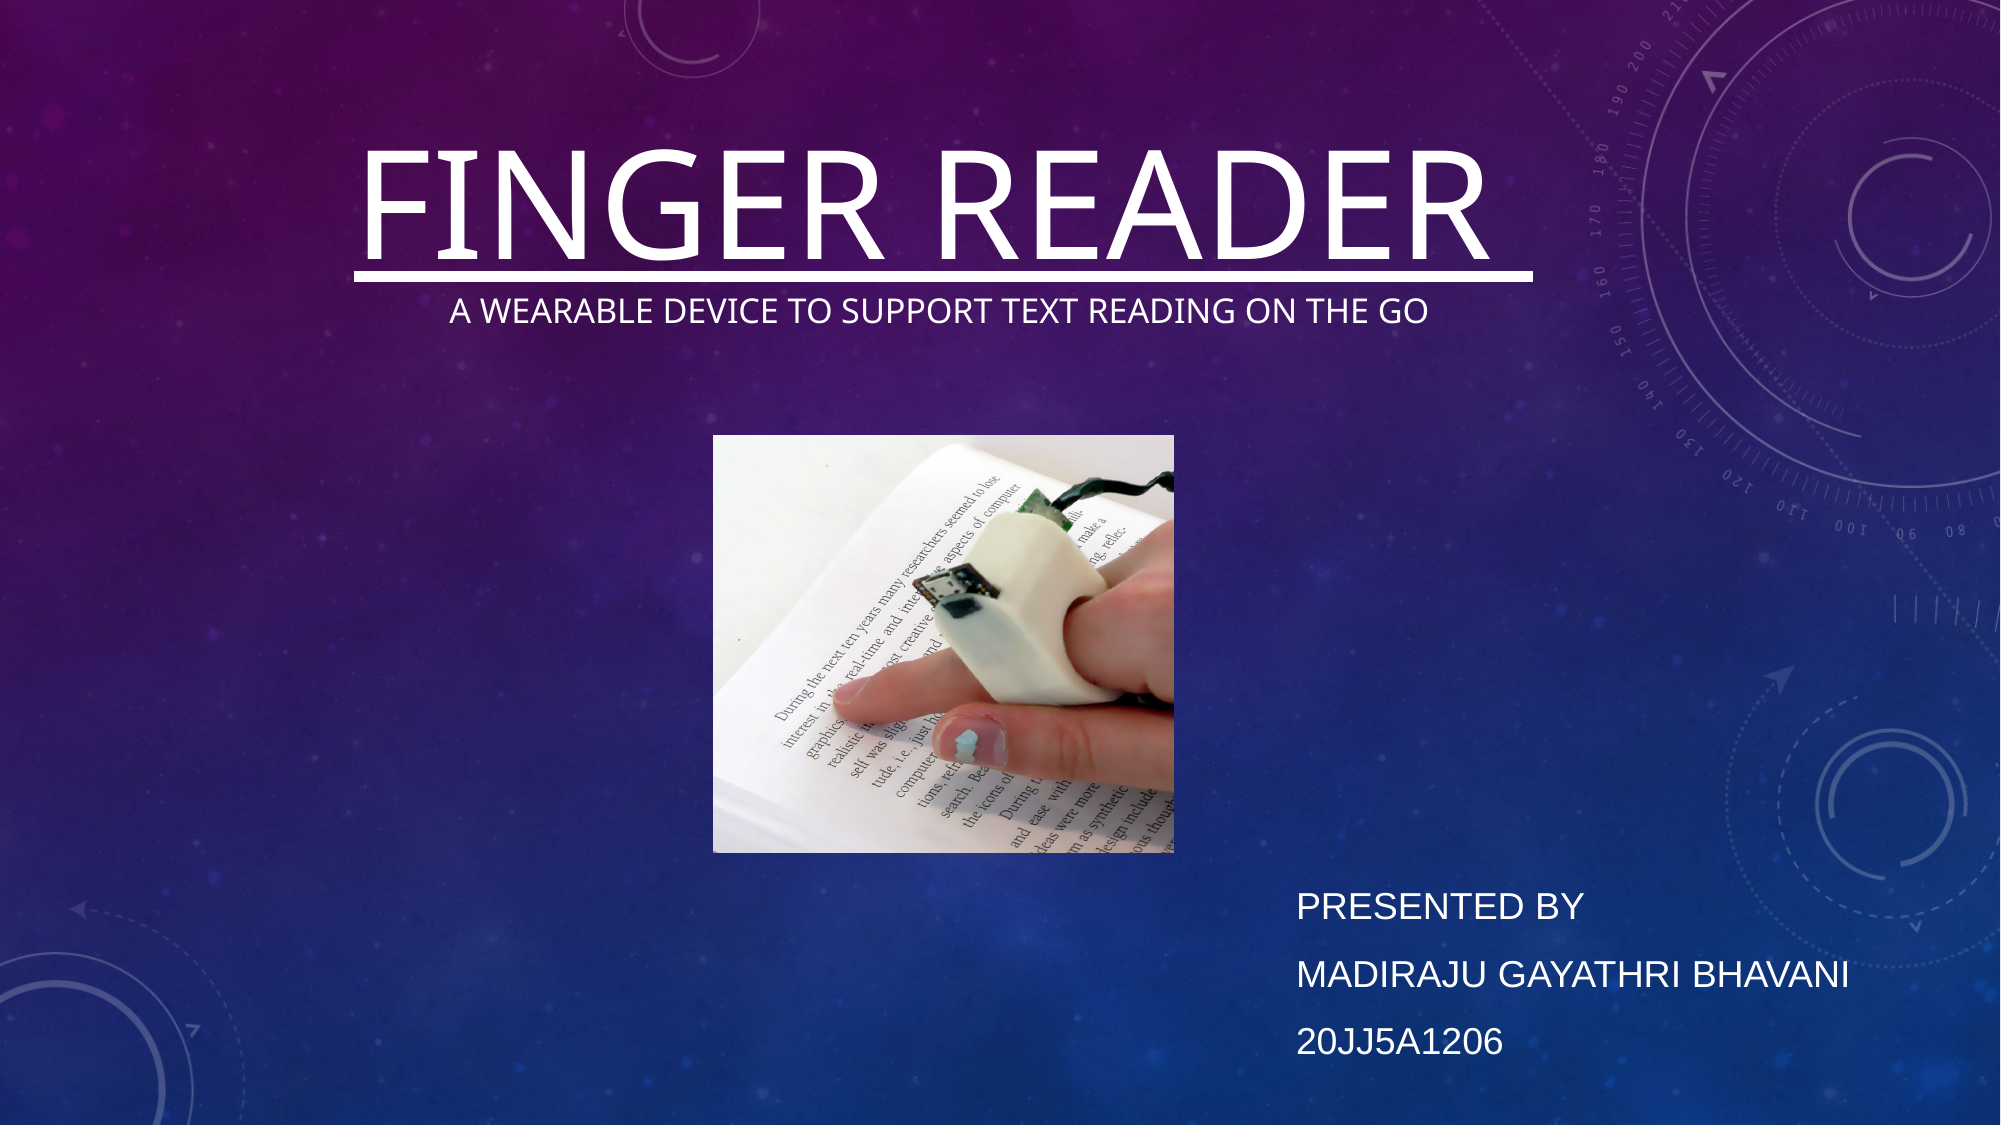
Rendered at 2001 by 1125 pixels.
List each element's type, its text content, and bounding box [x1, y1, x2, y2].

picture [0, 0, 2001, 1125]
title FINGER READER a WEARABLE DEVICE TO SUPPORT TEXT READING ON THE GO [112, 99, 1775, 339]
text_box PRESENTED BY MADIRAJU GAYATHRI BHAVANI 20JJ5A1206 [1281, 852, 1892, 1070]
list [713, 435, 1174, 853]
